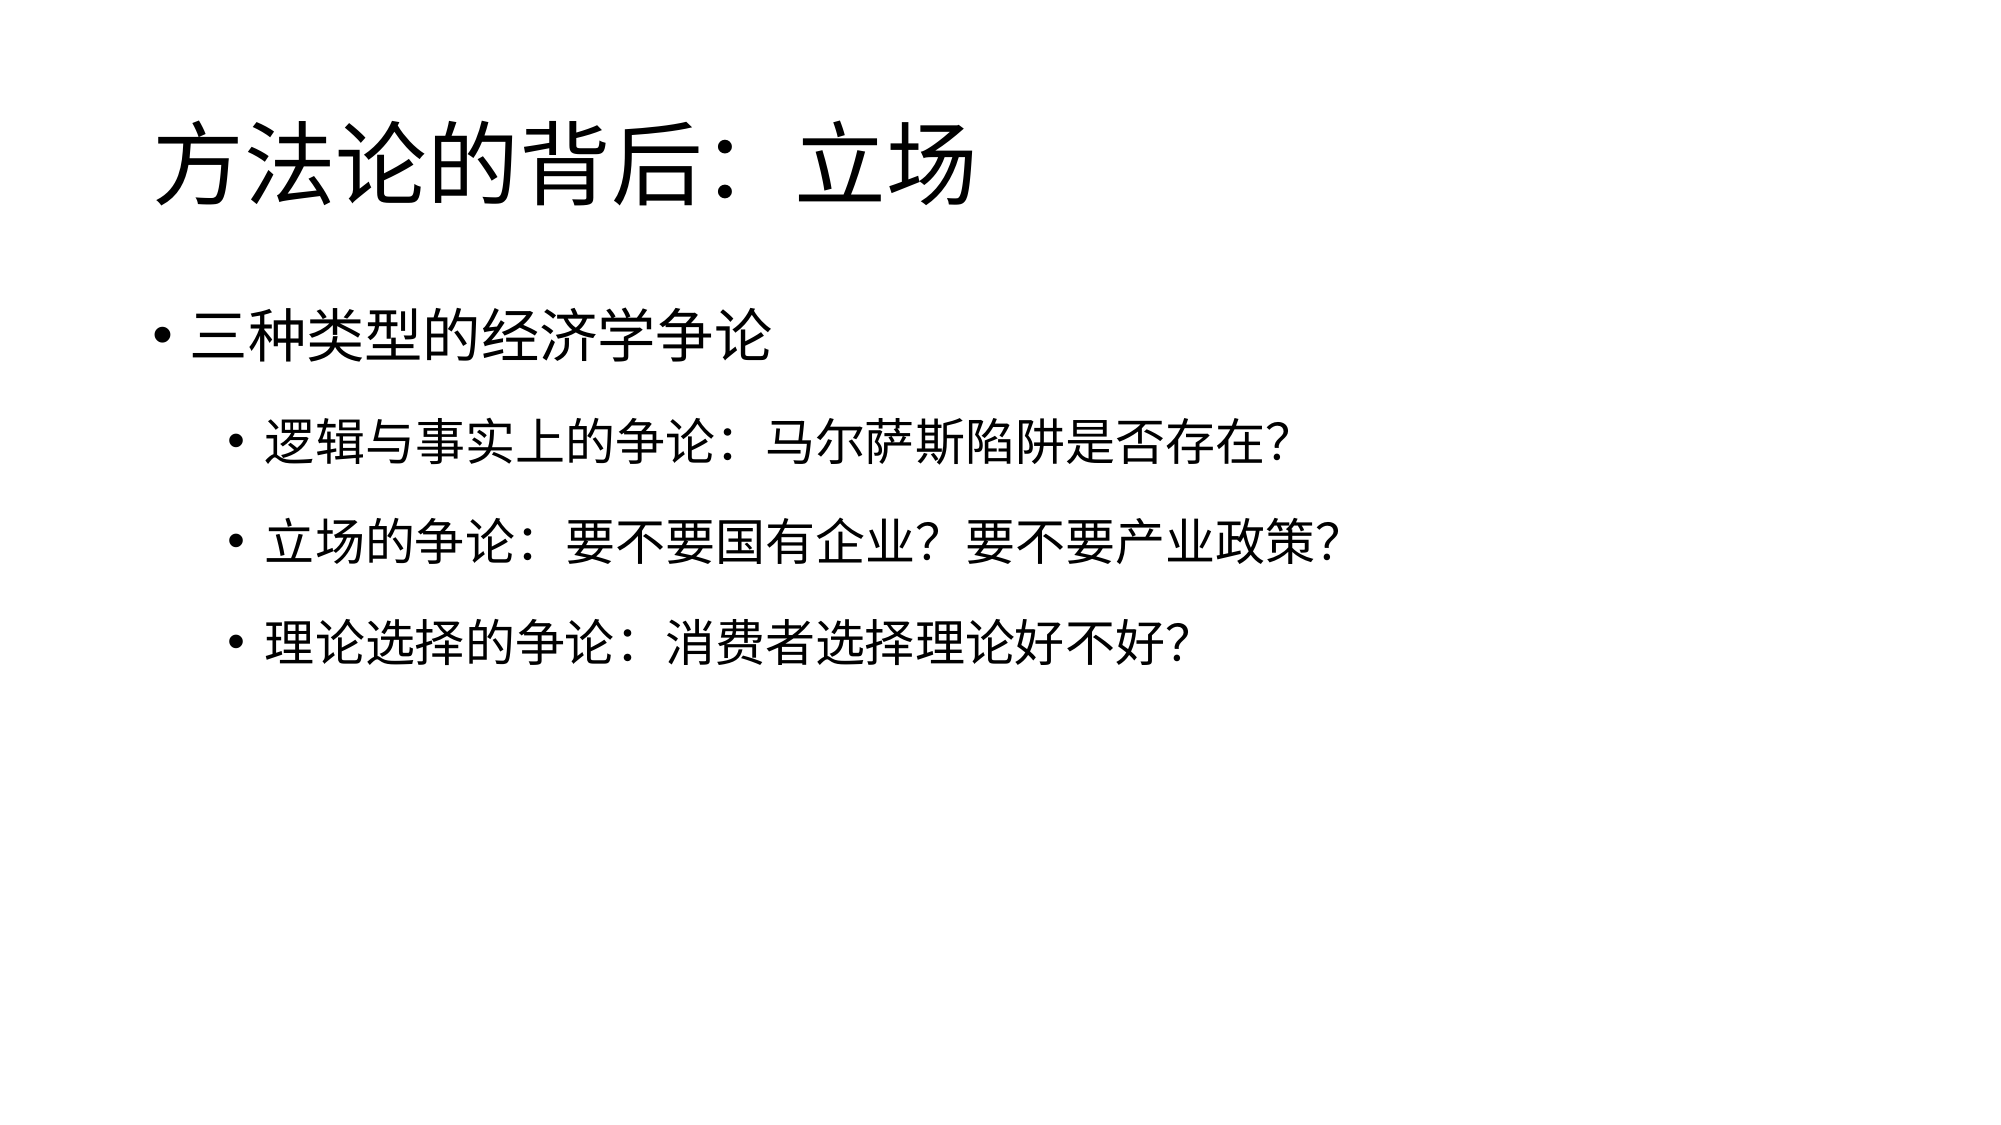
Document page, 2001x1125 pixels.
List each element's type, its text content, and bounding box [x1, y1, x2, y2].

list 三种类型的经济学争论 逻辑与事实上的争论：马尔萨斯陷阱是否存在？ 立场的争论：要不要国有企业？要不要产业政策？ 理论选择的争论：消费者选择理论好不好？ [137, 299, 1863, 1014]
title 方法论的背后：立场 [137, 59, 1863, 278]
